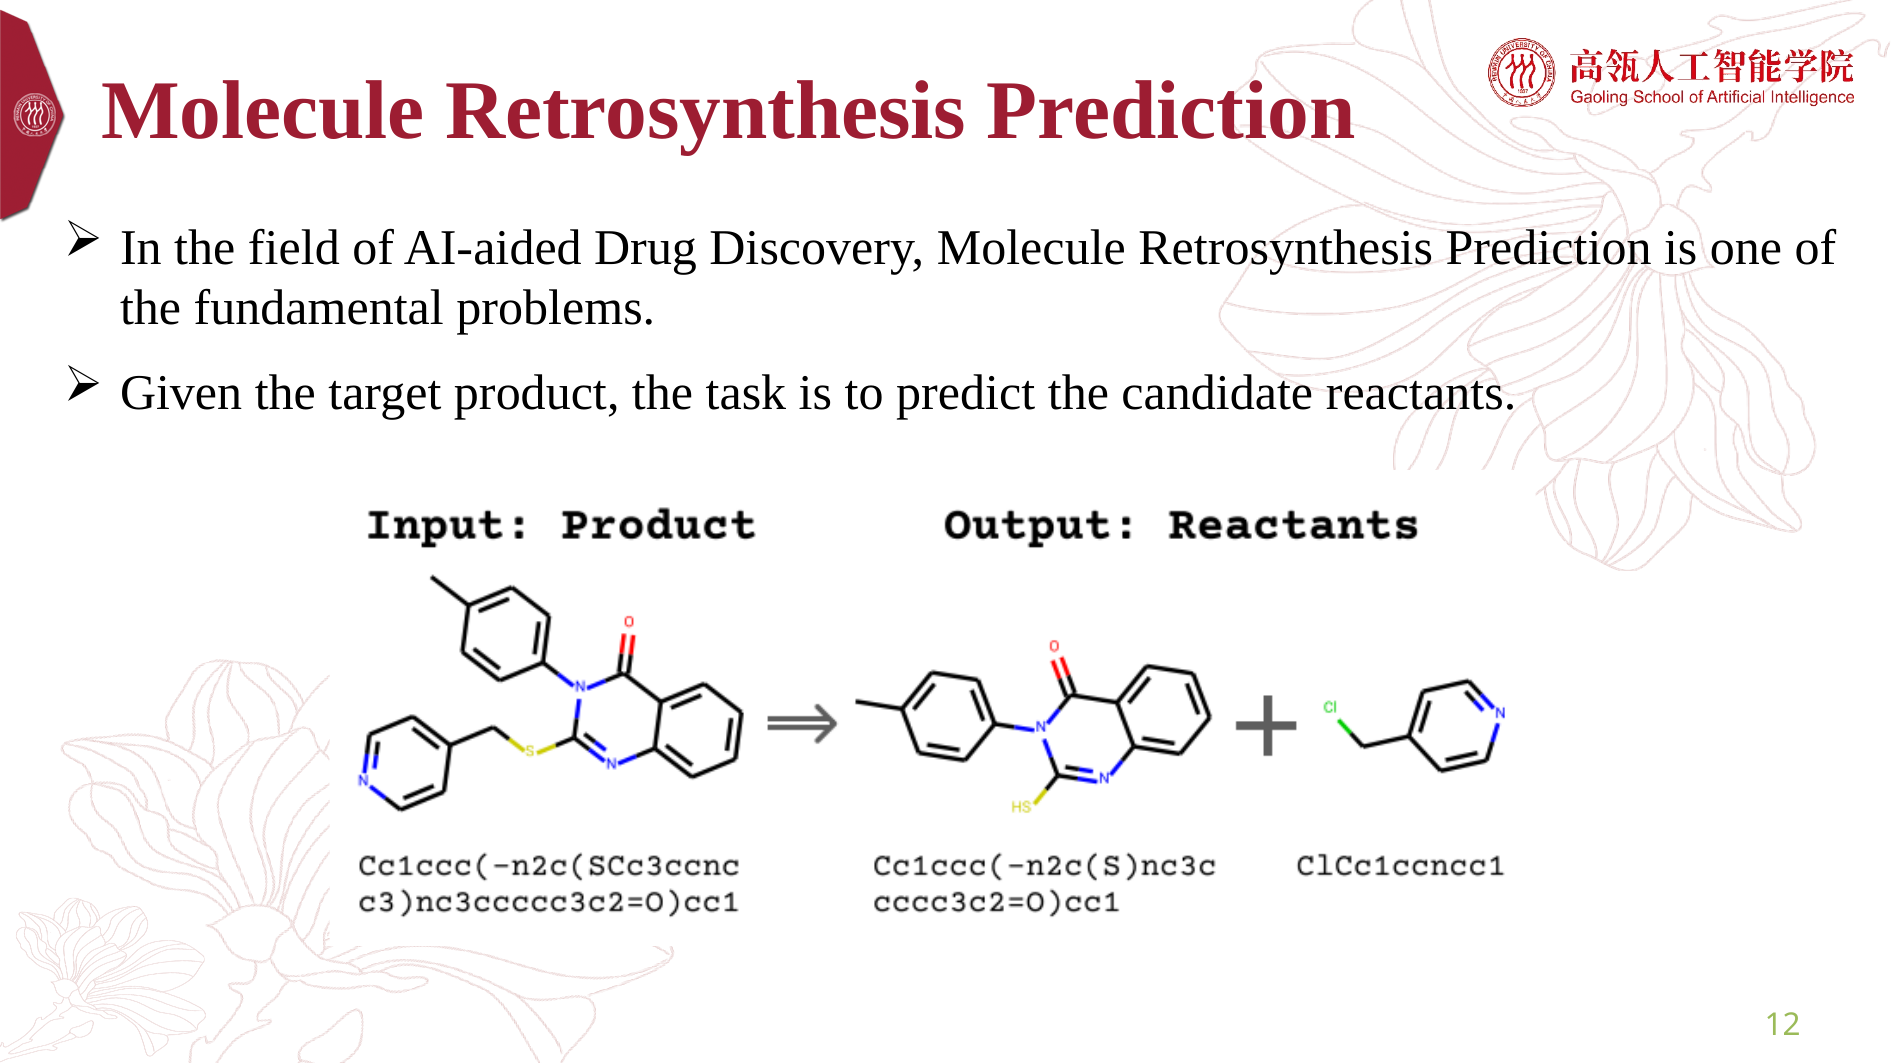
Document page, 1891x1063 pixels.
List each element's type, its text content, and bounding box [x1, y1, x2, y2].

picture [329, 470, 1536, 946]
picture [0, 0, 69, 237]
text_box In the field of AI-aided Drug Discovery, Molecule Retrosynthesis Prediction is one of the fundamental problems. Given the target product, the task is to predict the candidate reactants. [48, 207, 1891, 427]
picture [1488, 38, 1854, 107]
title Molecule Retrosynthesis Prediction [82, 45, 1536, 166]
